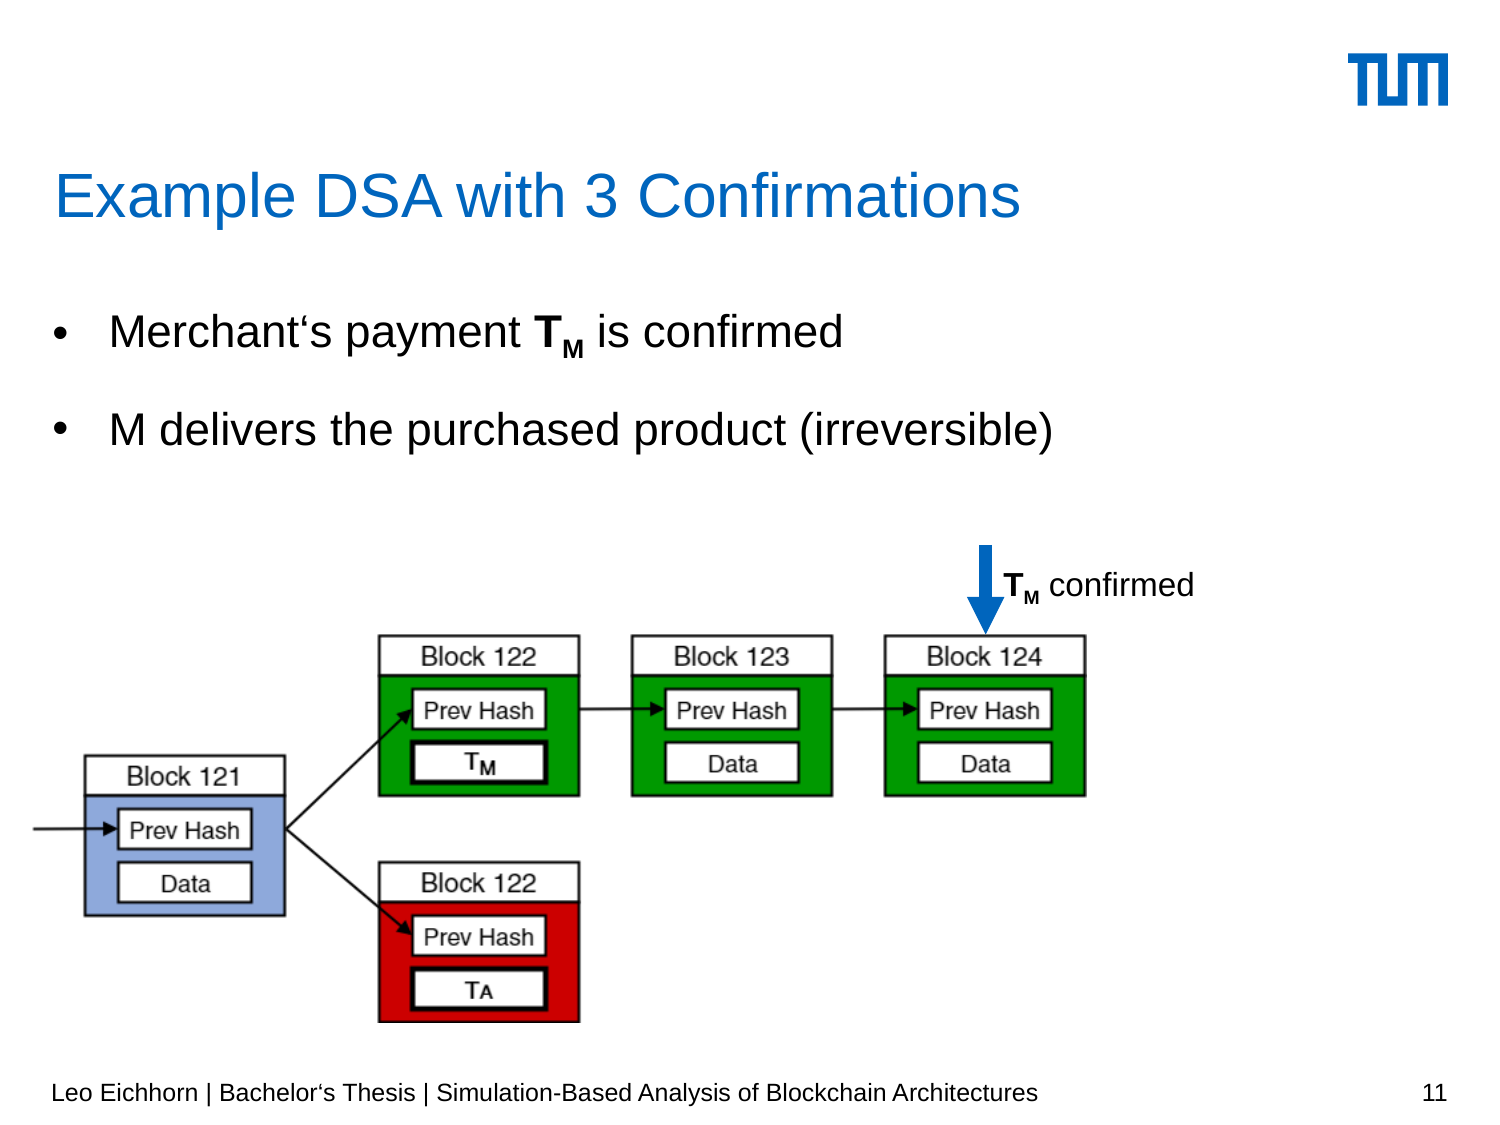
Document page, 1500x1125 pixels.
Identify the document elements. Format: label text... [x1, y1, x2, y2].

text_box Leo Eichhorn | Bachelor‘s Thesis | Simulation-Based Analysis of Blockchain Architectures [50, 1061, 1112, 1122]
title Example DSA with 3 Confirmations [54, 162, 1450, 351]
picture [22, 634, 1088, 1024]
text_box 11 [1112, 1061, 1448, 1122]
text_box TM confirmed [1003, 556, 1220, 609]
list Merchant‘s payment TM is confirmed M delivers the purchased product (irreversible) [52, 289, 1449, 1060]
